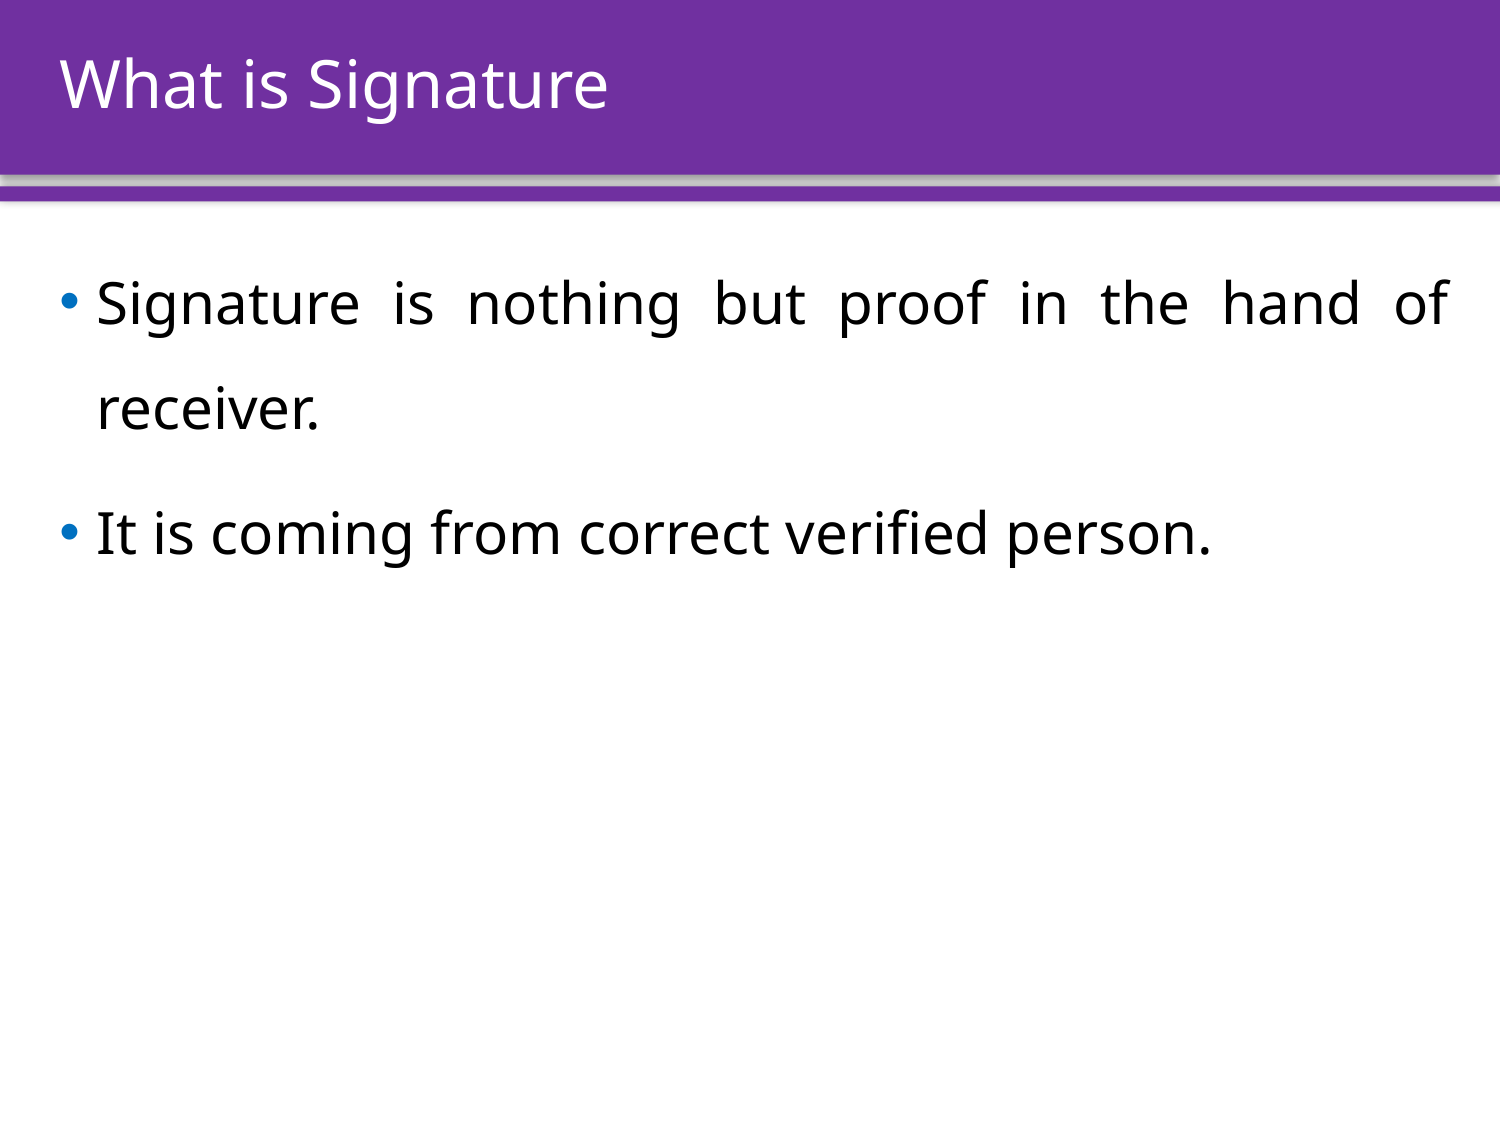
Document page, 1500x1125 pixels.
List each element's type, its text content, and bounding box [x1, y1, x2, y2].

title What is Signature [44, 0, 1464, 175]
list Signature is nothing but proof in the hand of receiver. It is coming from correct verified person. [44, 223, 1464, 1043]
